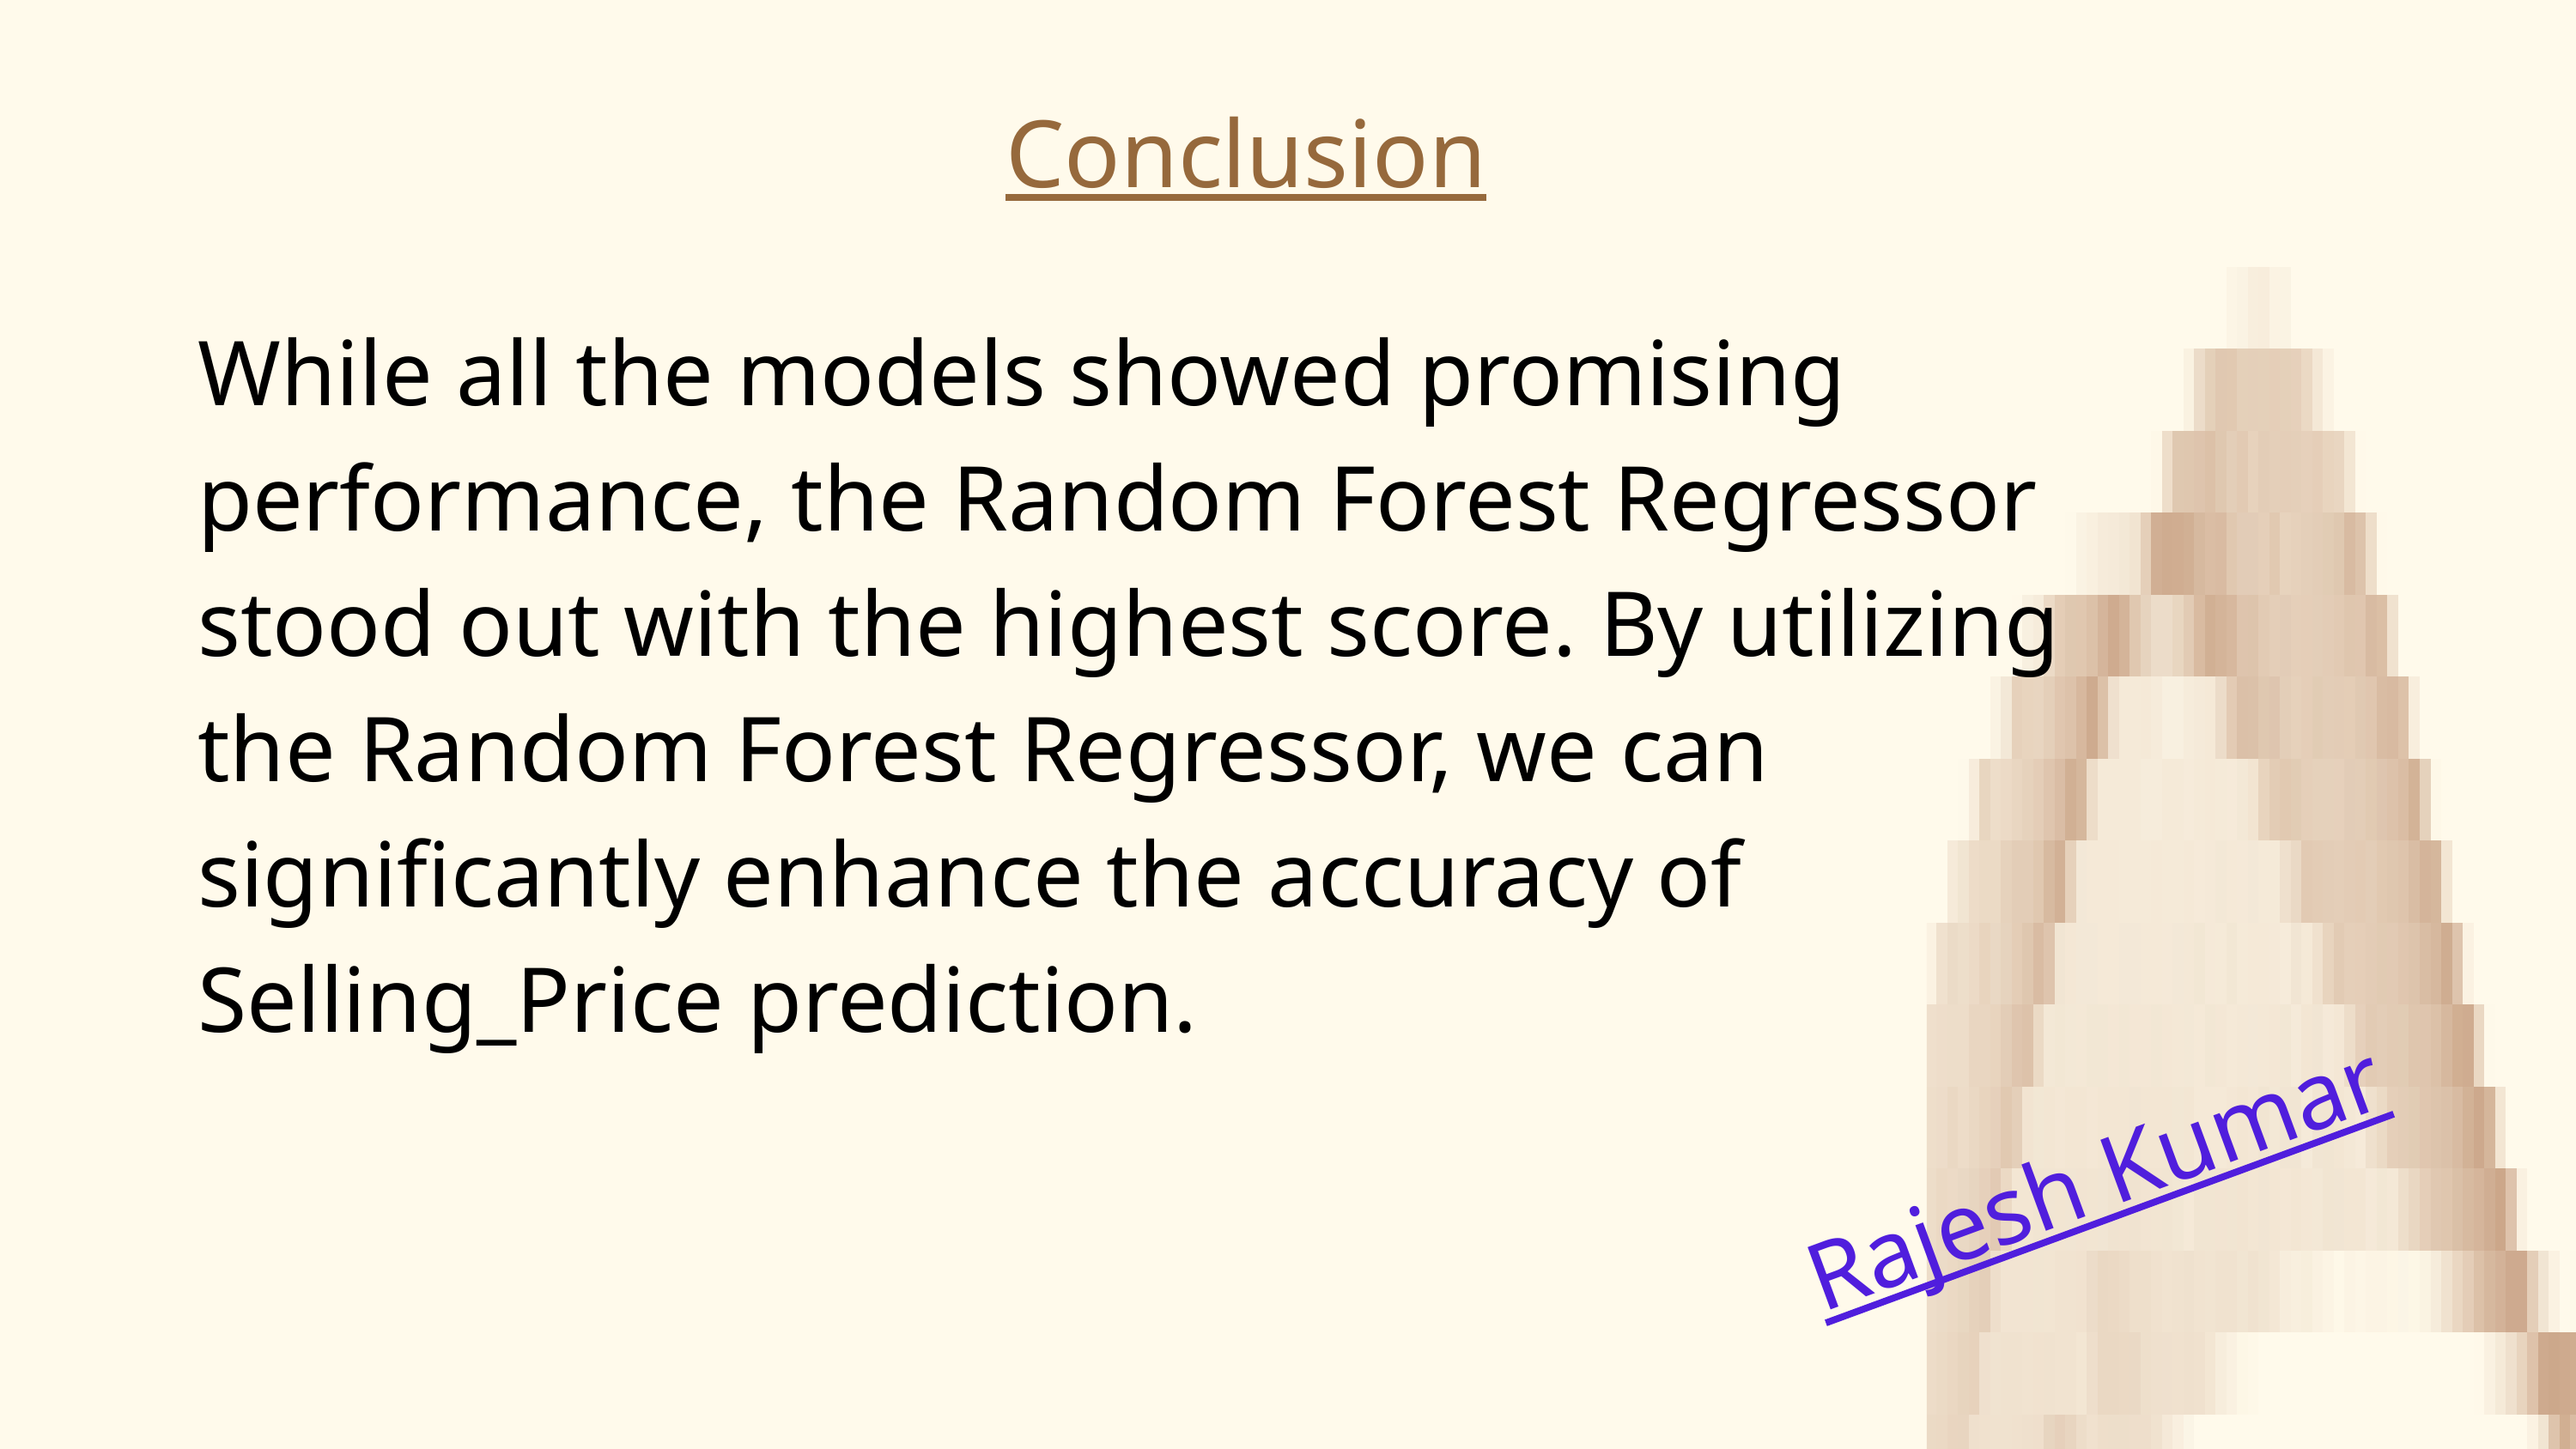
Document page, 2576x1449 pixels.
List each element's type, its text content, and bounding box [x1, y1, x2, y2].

text_box [1926, 0, 2576, 1449]
text_box Rajesh Kumar [1687, 963, 2493, 1367]
text_box While all the models showed promising performance, the Random Forest Regressor stood out with the highest score. By utilizing the Random Forest Regressor, we can significantly enhance the accuracy of Selling_Price prediction. [197, 298, 2177, 1050]
text_box Conclusion [991, 76, 1502, 206]
